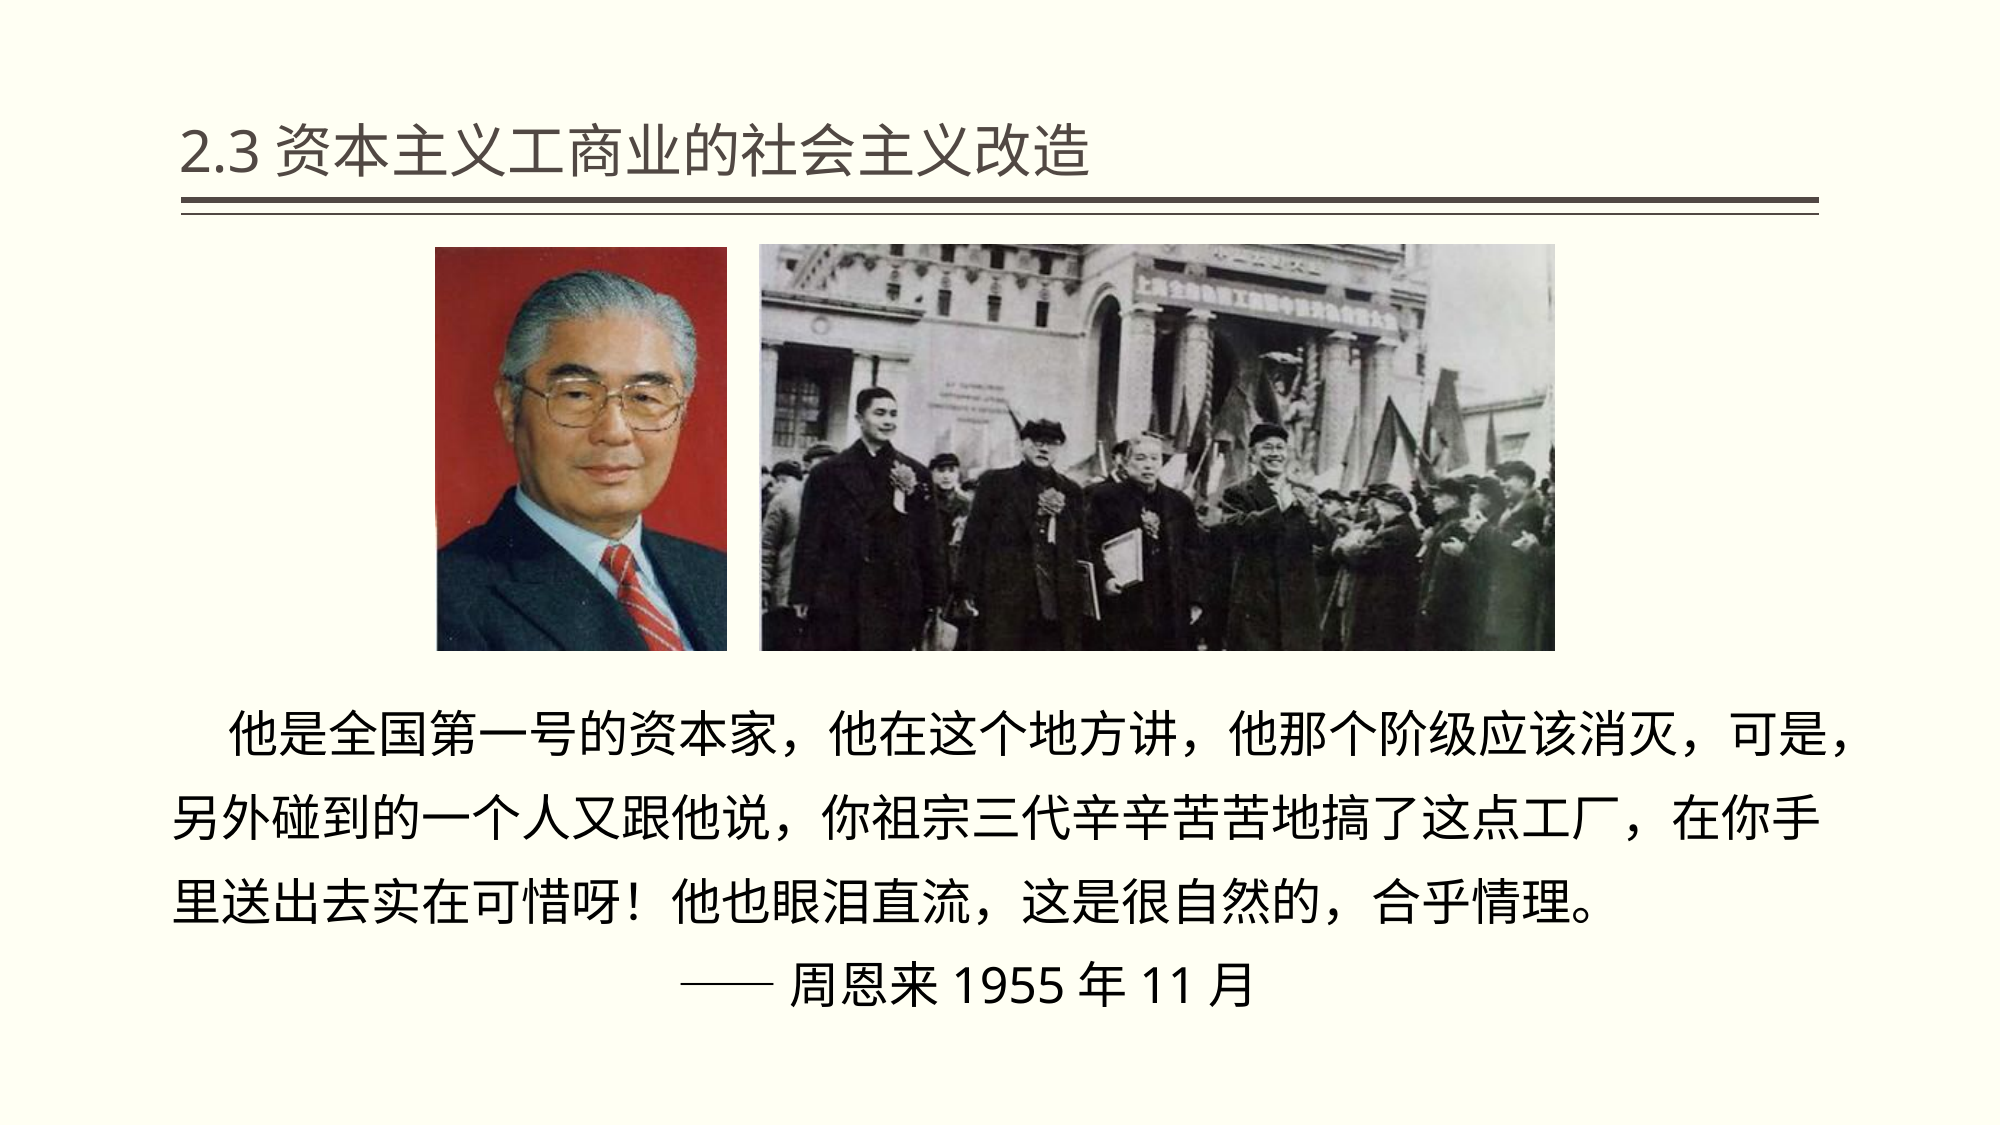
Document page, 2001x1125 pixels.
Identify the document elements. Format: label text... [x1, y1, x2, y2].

text_box 他是全国第一号的资本家，他在这个地方讲，他那个阶级应该消灭，可是，另外碰到的一个人又跟他说，你祖宗三代辛辛苦苦地搞了这点工厂，在你手里送出去实在可惜呀！他也眼泪直流，这是很自然的，合乎情理。 ——周恩来1955年11月 [156, 670, 1844, 1022]
title 2.3资本主义工商业的社会主义改造 [178, 12, 1816, 193]
picture [759, 244, 1555, 651]
picture [435, 247, 727, 651]
